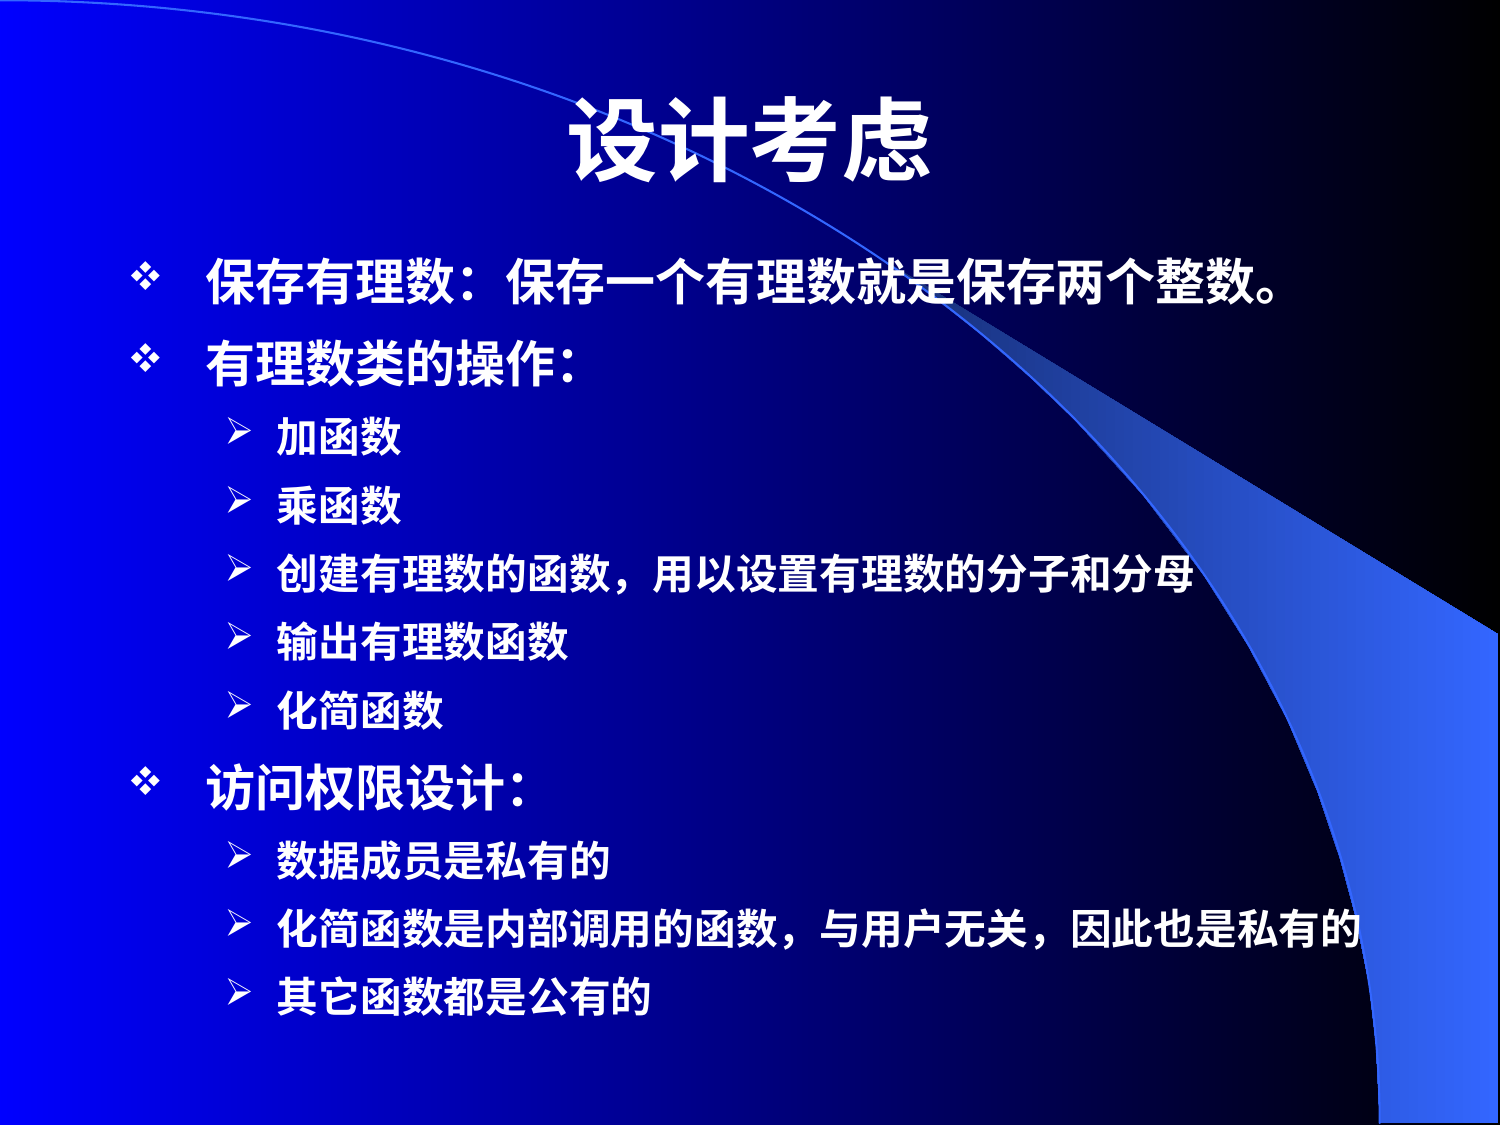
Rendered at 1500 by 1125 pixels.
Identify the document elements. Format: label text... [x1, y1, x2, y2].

list 保存有理数：保存一个有理数就是保存两个整数。 有理数类的操作： 加函数 乘函数 创建有理数的函数，用以设置有理数的分子和分母 输出有理数函数 化简函数 访问权限设计： 数据成员是私有的 化简函数是内部调用的函数，与用户无关，因此也是私有的 其它函数都是公有的 [112, 230, 1388, 1092]
title 设计考虑 [112, 43, 1388, 230]
